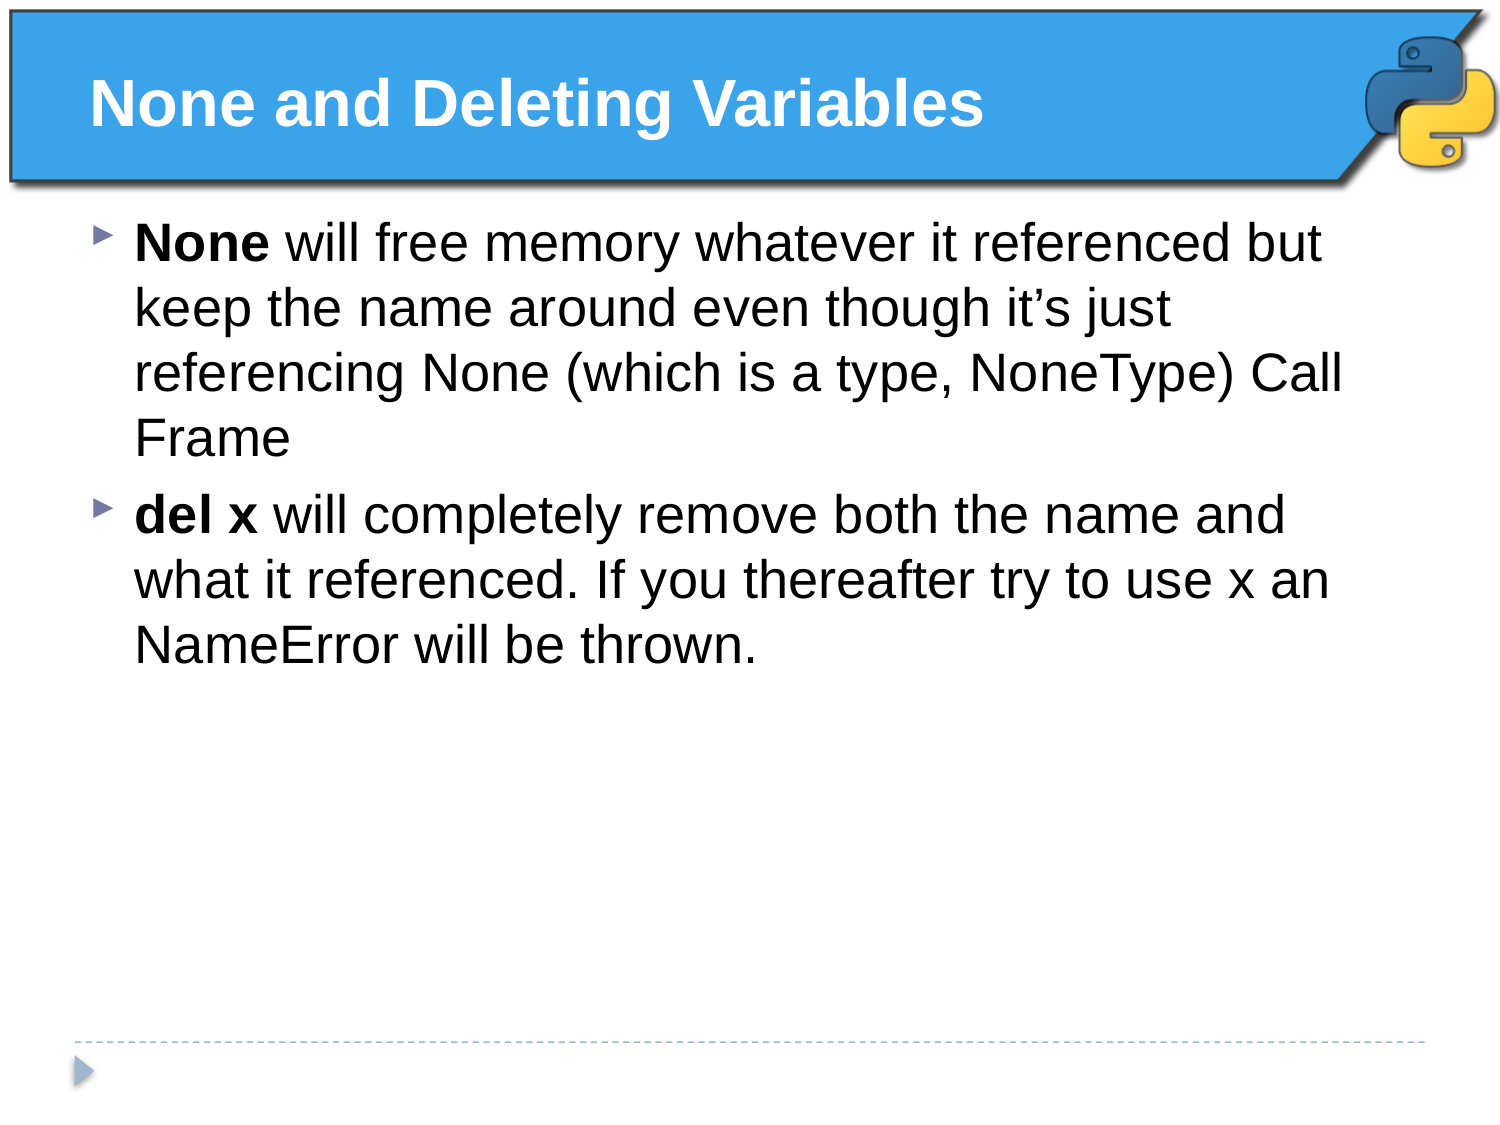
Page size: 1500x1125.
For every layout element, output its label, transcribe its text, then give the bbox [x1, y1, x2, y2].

list None will free memory whatever it referenced but keep the name around even though it’s just referencing None (which is a type, NoneType) Call Frame del x will completely remove both the name and what it referenced. If you thereafter try to use x an NameError will be thrown. [75, 200, 1425, 1010]
picture [0, 0, 1500, 198]
title None and Deleting Variables [75, 12, 1425, 188]
